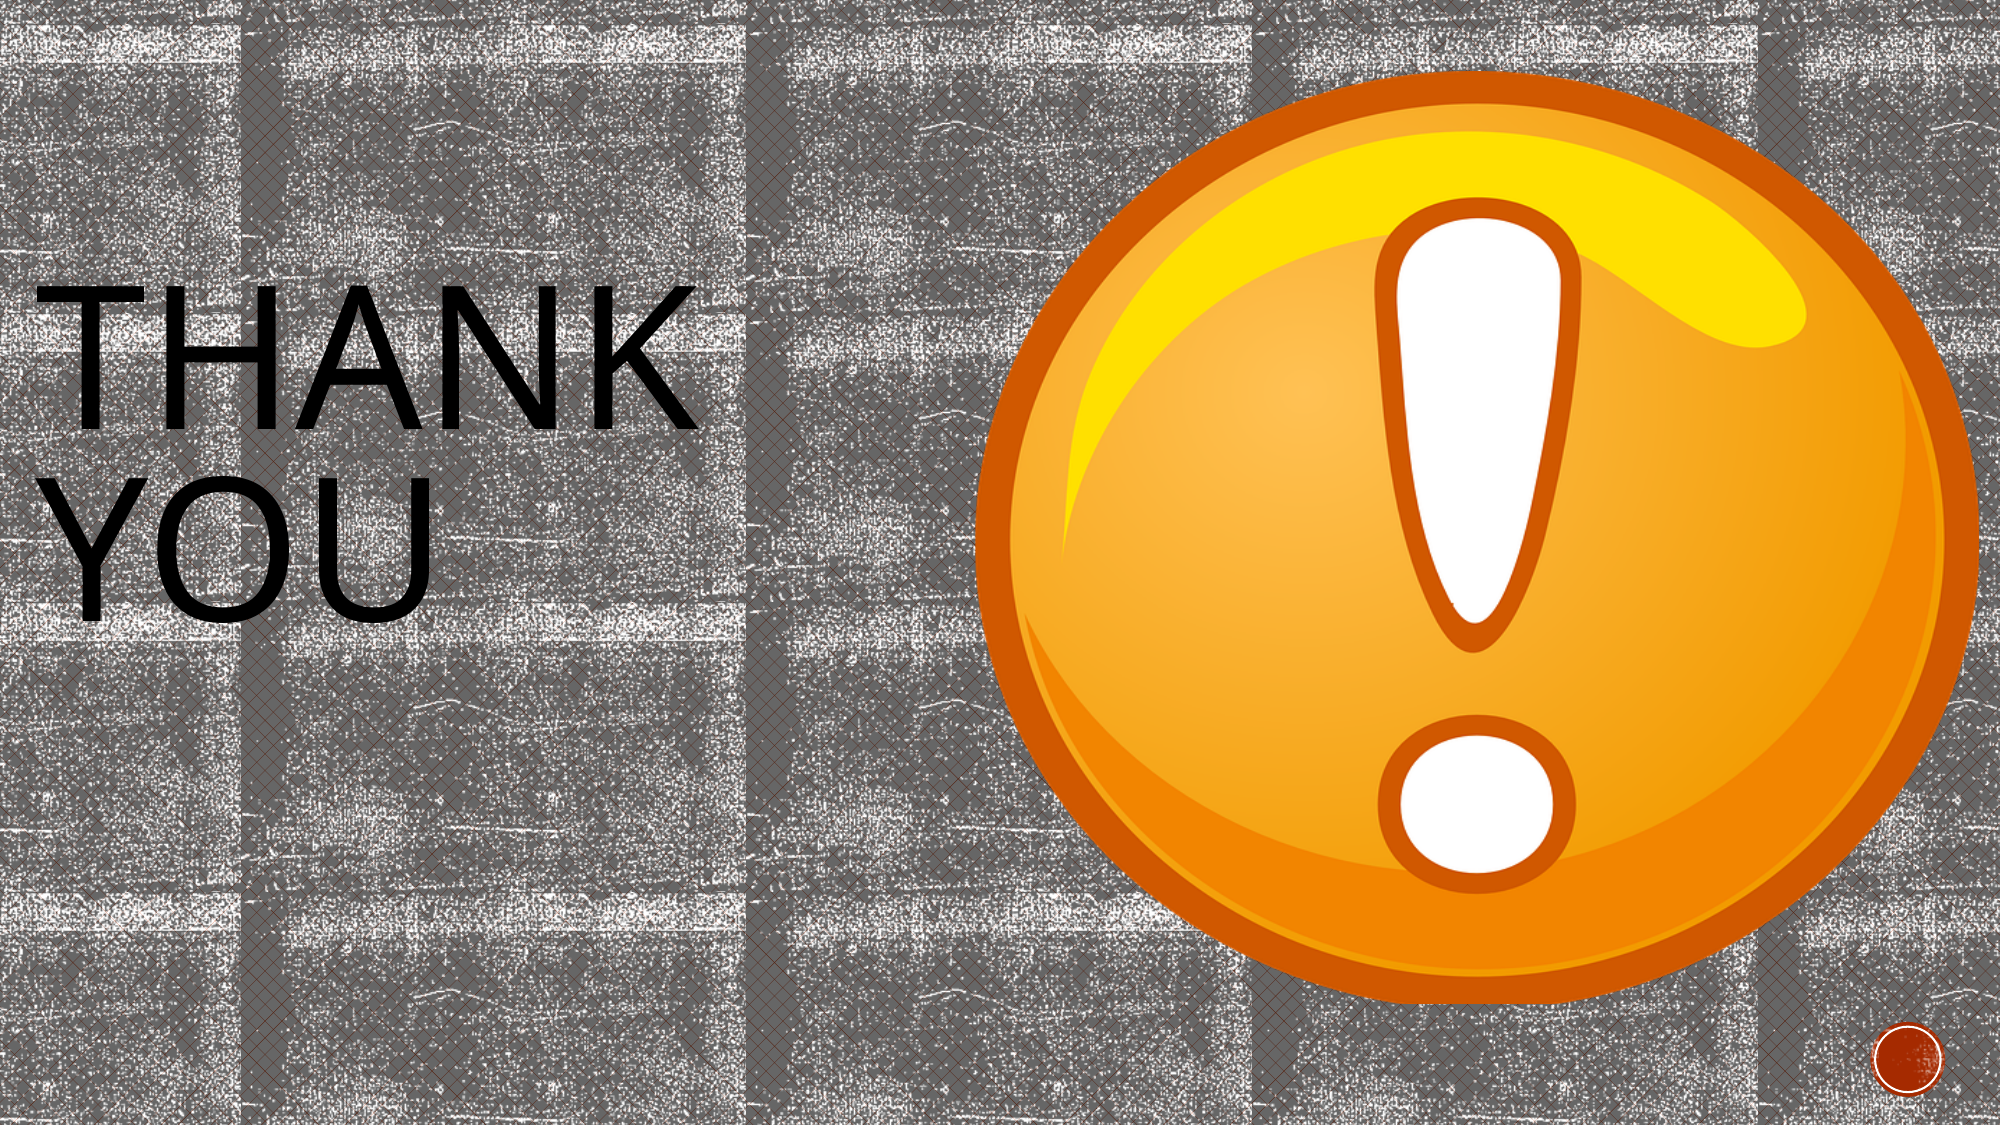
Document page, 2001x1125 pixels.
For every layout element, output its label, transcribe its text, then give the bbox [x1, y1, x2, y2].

picture [975, 71, 1980, 1004]
title Thank you [20, 49, 1000, 668]
text_box [0, 0, 2000, 1125]
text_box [1872, 1024, 1944, 1096]
